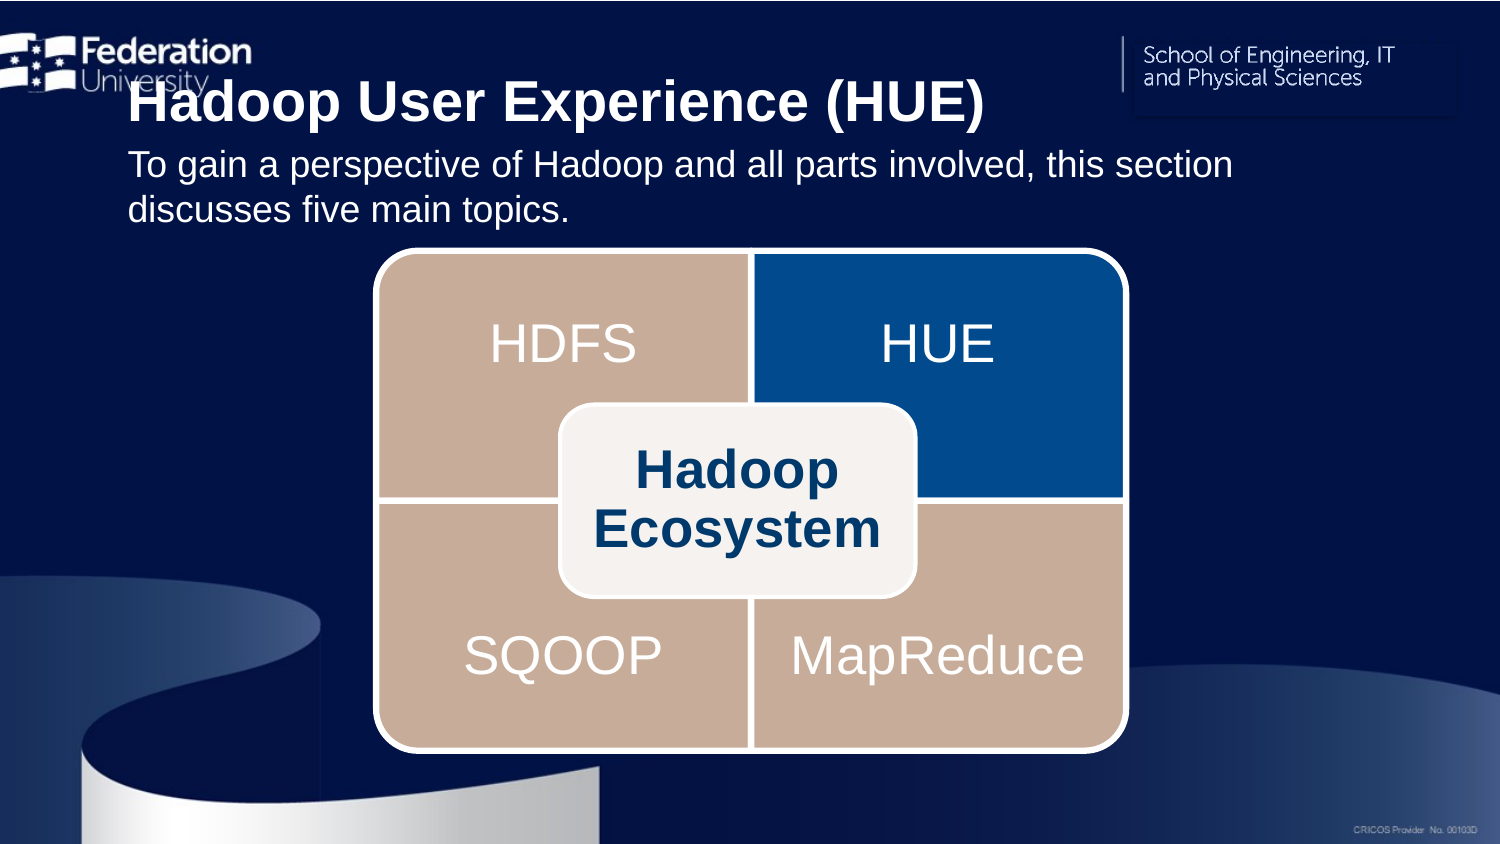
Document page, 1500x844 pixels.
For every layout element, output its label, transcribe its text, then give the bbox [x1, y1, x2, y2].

picture [0, 0, 1500, 844]
list To gain a perspective of Hadoop and all parts involved, this section discusses five main topics. [112, 132, 1400, 658]
title Hadoop User Experience (HUE) [112, 56, 1500, 141]
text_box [375, 250, 1127, 751]
